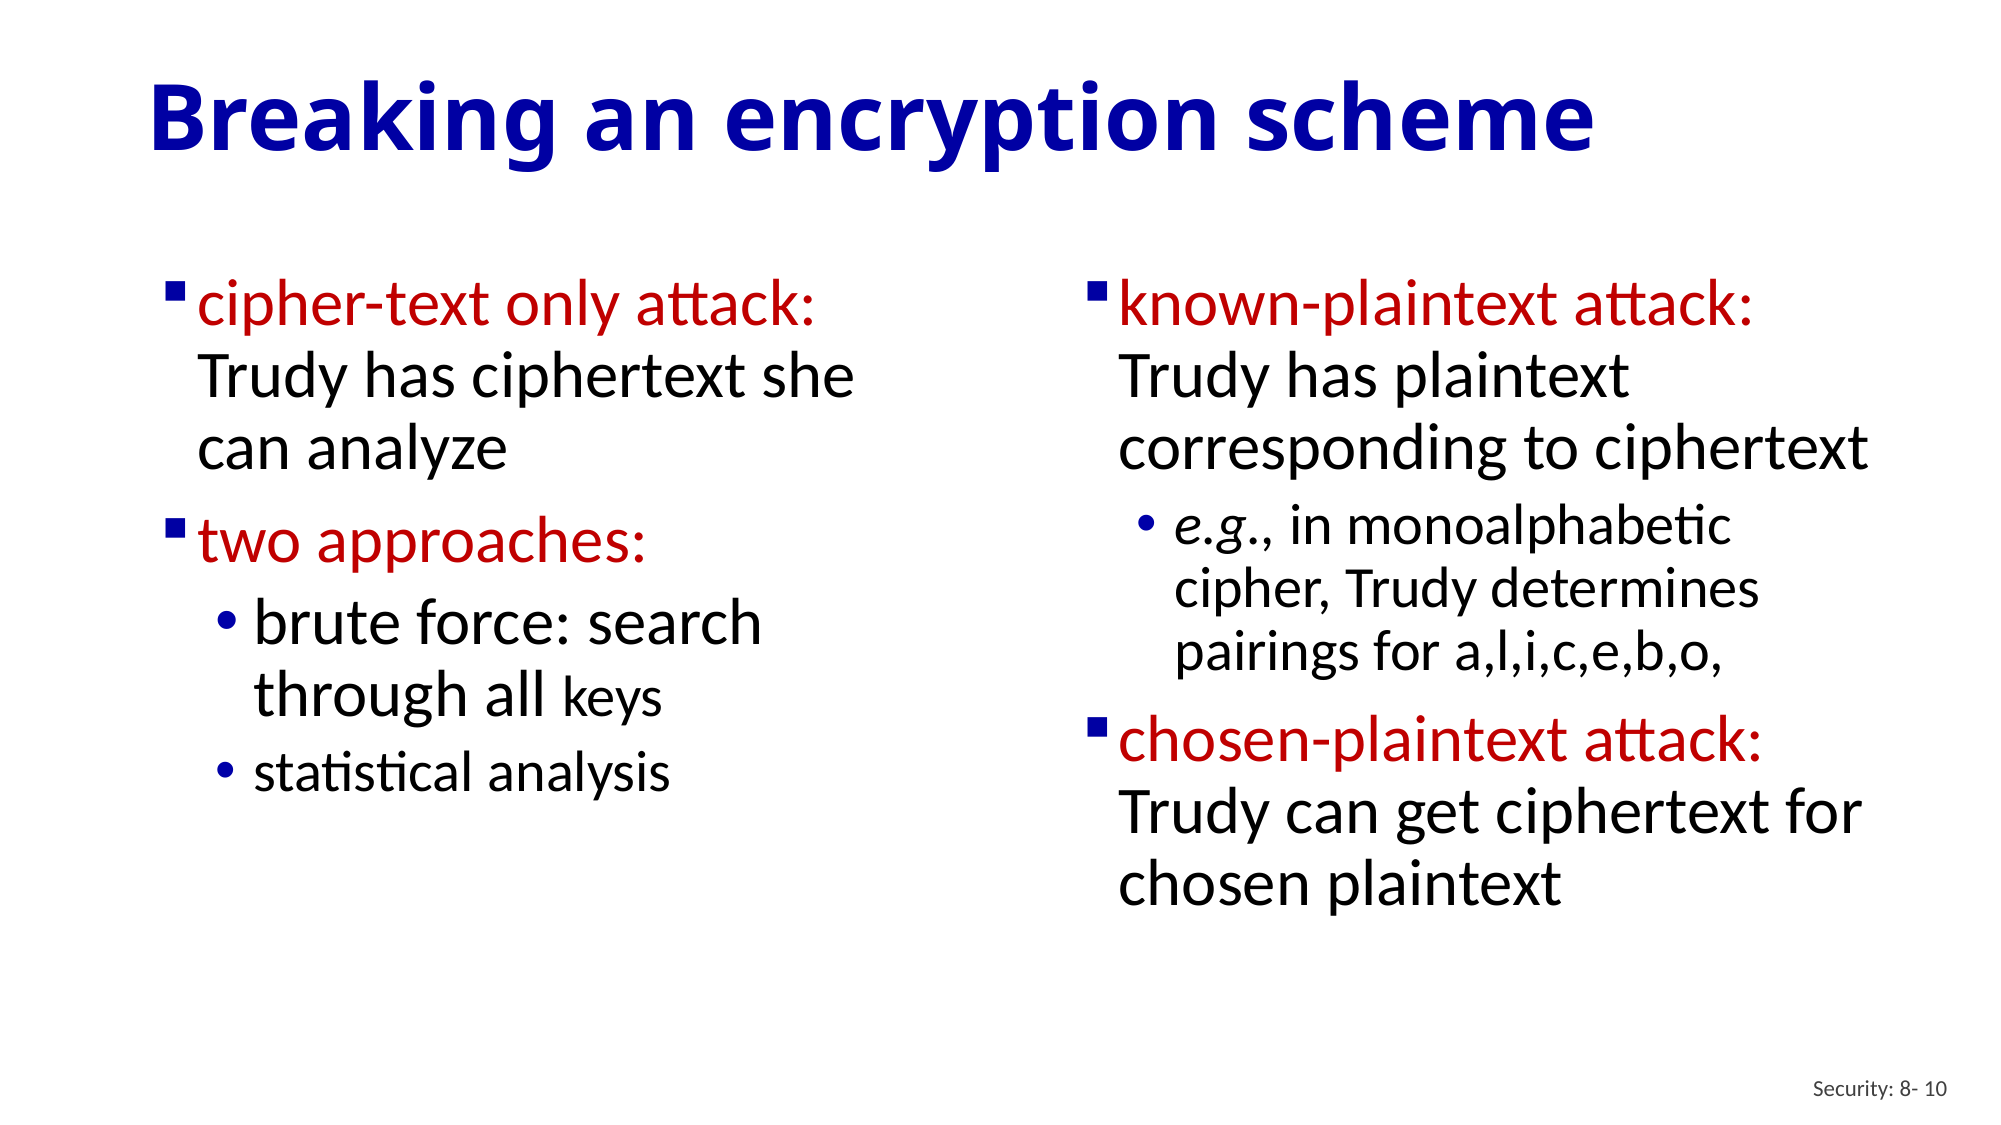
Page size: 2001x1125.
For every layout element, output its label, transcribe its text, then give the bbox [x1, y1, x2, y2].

title Breaking an encryption scheme [131, 47, 1856, 195]
slide_number Security: 8- 10 [1512, 1056, 1963, 1117]
text_box known-plaintext attack: Trudy has plaintext corresponding to ciphertext e.g., in monoalphabetic cipher, Trudy determines pairings for a,l,i,c,e,b,o, chosen-plaintext attack: Trudy can get ciphertext for chosen plaintext [1045, 260, 1896, 1023]
text_box cipher-text only attack: Trudy has ciphertext she can analyze two approaches: brute force: search through all keys statistical analysis [124, 260, 946, 1023]
